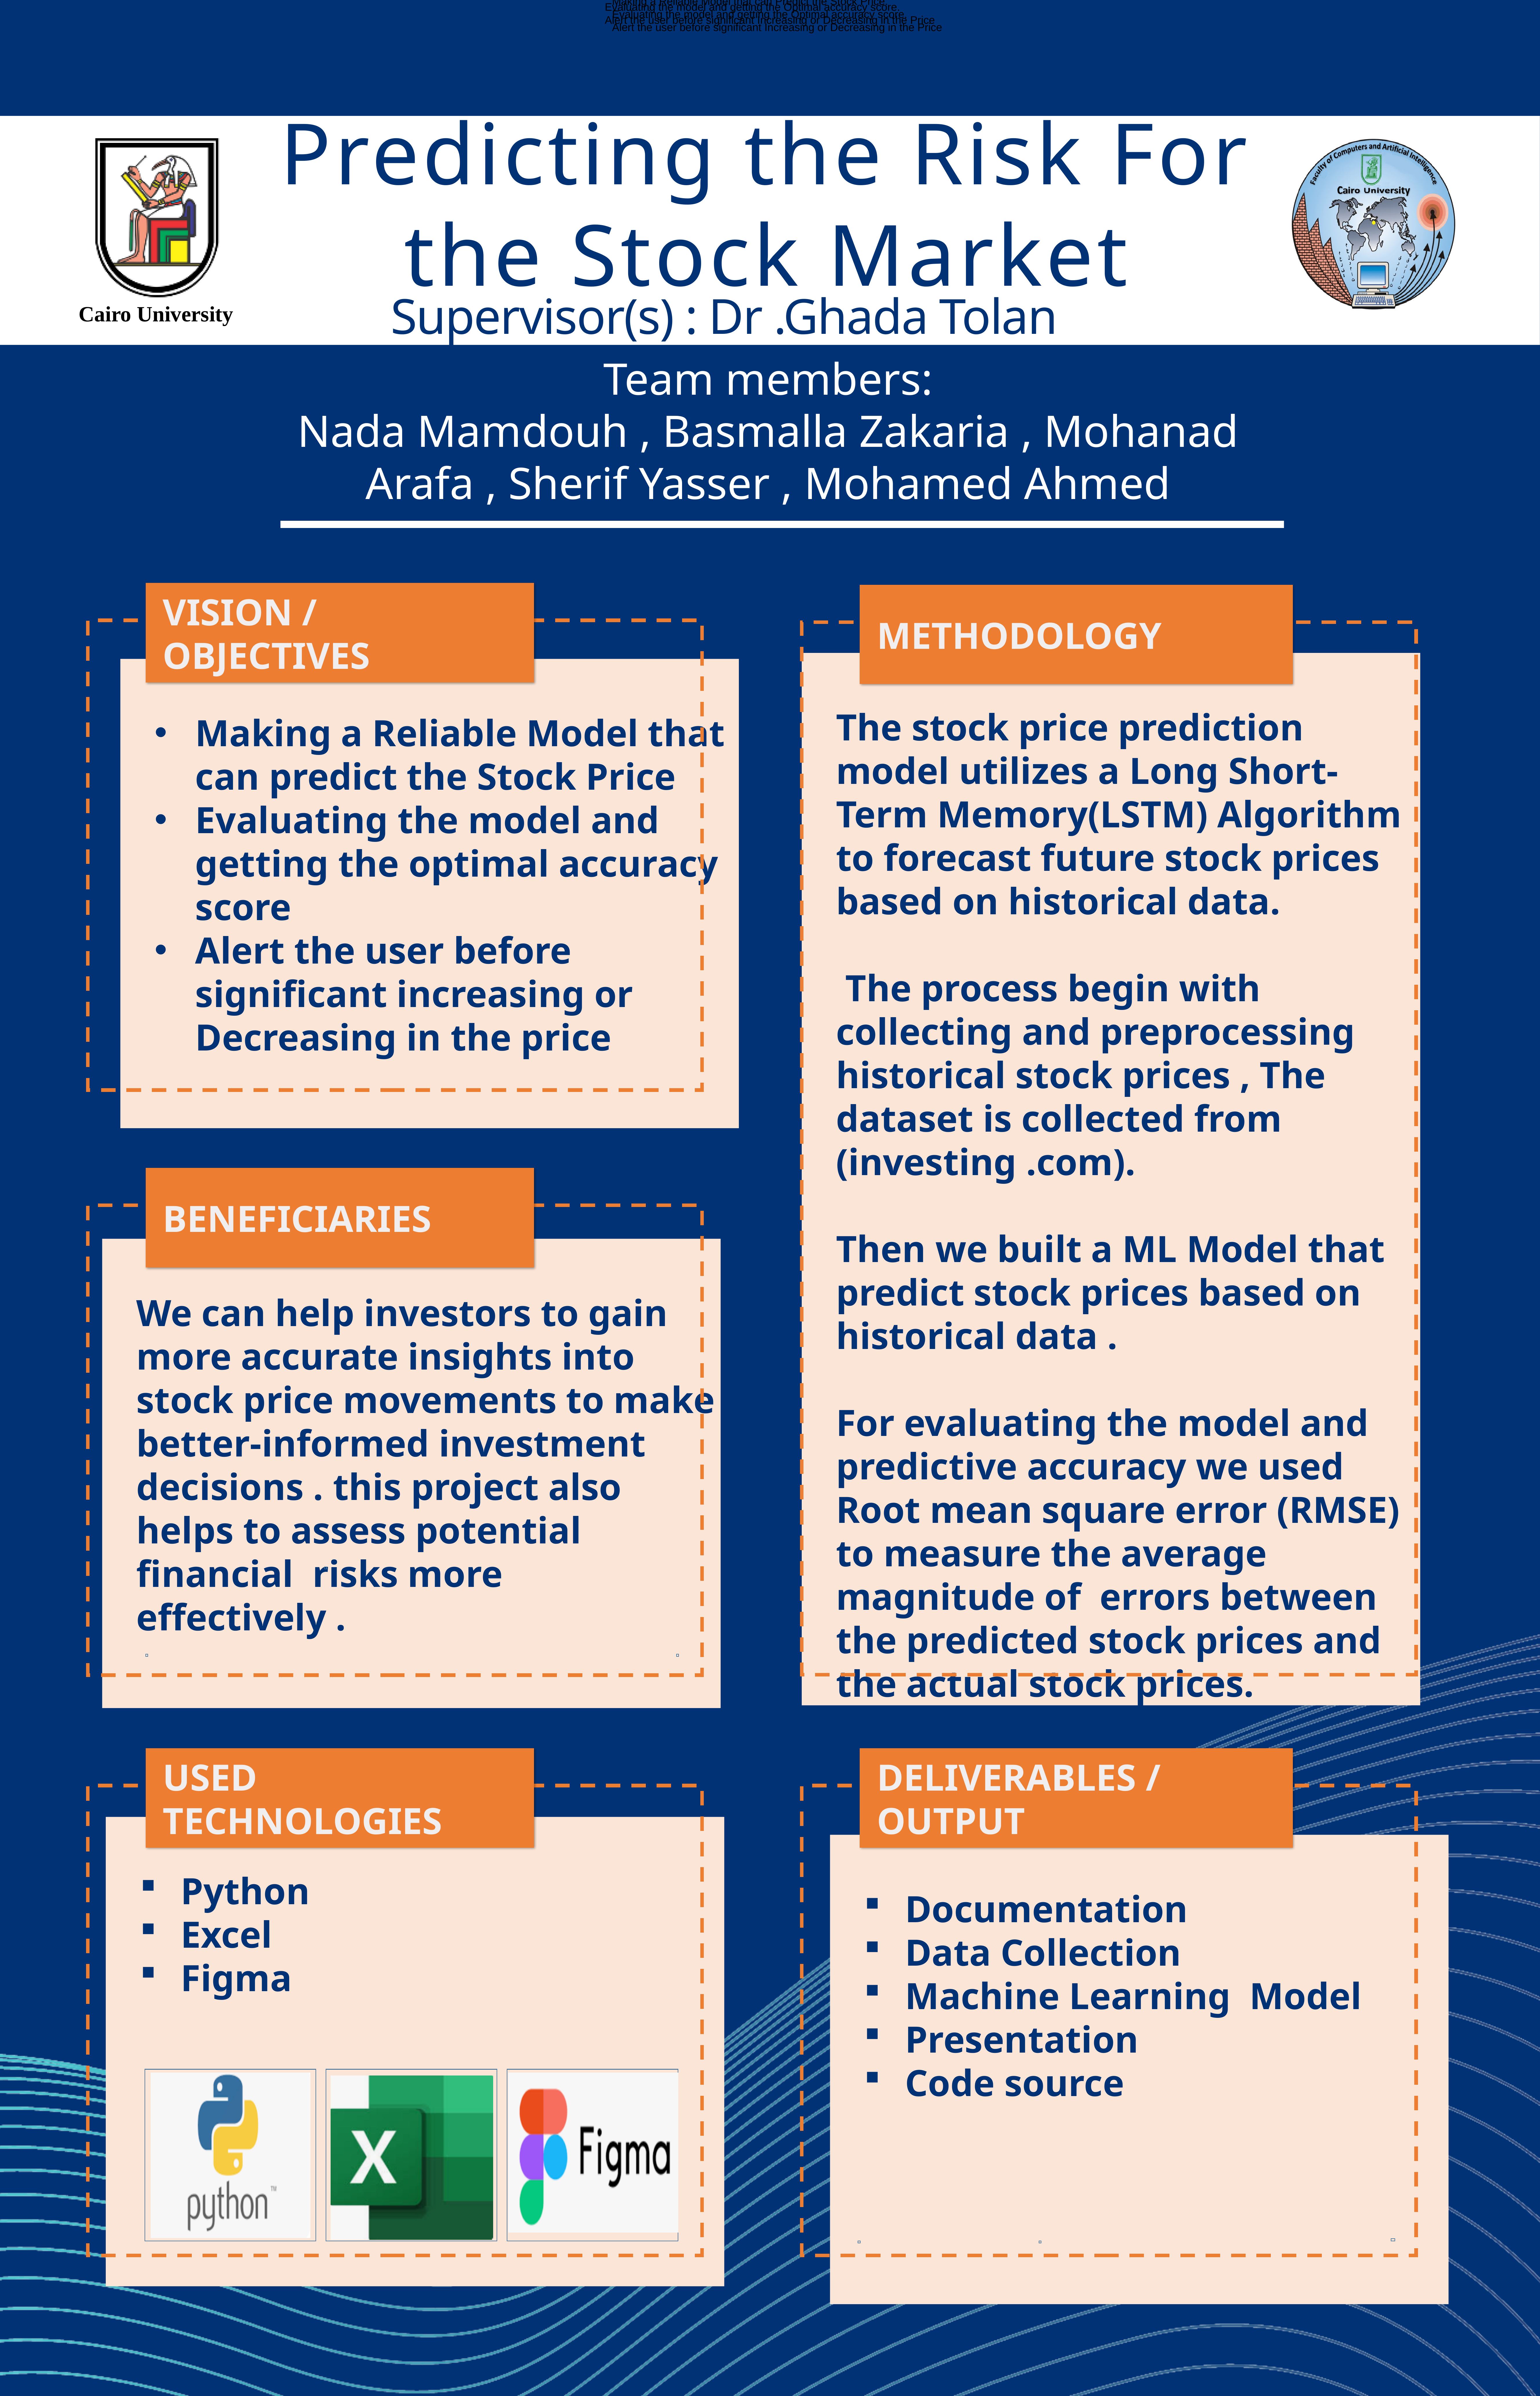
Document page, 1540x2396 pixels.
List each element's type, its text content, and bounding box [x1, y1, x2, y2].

text_box Team members: Nada Mamdouh , Basmalla Zakaria , Mohanad Arafa , Sherif Yasser , Mohamed Ahmed [265, 349, 1271, 615]
text_box [1227, 116, 1540, 345]
text_box We can help investors to gain more accurate insights into stock price movements to make better-informed investment decisions . this project also helps to assess potential financial risks more effectively . [702, 1238, 721, 1529]
text_box [0, 345, 1540, 1529]
text_box Making a Reliable Model that can predict the Stock Price Evaluating the model and getting the optimal accuracy score Alert the user before significant increasing or Decreasing in the price [120, 658, 739, 1128]
text_box [88, 620, 702, 1090]
picture [0, 1529, 1540, 2396]
text_box METHODOLOGY [860, 585, 1293, 684]
text_box VISION / OBJECTIVES [145, 583, 534, 682]
picture [1273, 135, 1473, 316]
text_box Cairo University [54, 297, 221, 328]
text_box [801, 622, 1416, 1529]
text_box [0, 0, 1540, 116]
text_box Supervisor(s) : Dr .Ghada Tolan [221, 283, 1227, 346]
text_box Providing a good and useful Analysis. Making a Reliable Model that can Predict the Stock Price. Evaluating the model and getting the Optimal accuracy score. Alert the user before significant Increasing or Decreasing in the Price [608, 0, 947, 36]
text_box [280, 520, 1284, 528]
text_box [0, 116, 263, 345]
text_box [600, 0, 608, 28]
text_box Predicting the Risk For the Stock Market [263, 98, 1269, 305]
text_box [88, 1205, 702, 1529]
picture [87, 137, 225, 316]
text_box The stock price prediction model utilizes a Long Short-Term Memory(LSTM) Algorithm to forecast future stock prices based on historical data. The process begin with collecting and preprocessing historical stock prices , The dataset is collected from (investing .com). Then we built a ML Model that predict stock prices based on historical data . For evaluating the model and predictive accuracy we used Root mean square error (RMSE) to measure the average magnitude of errors between the predicted stock prices and the actual stock prices. [1416, 653, 1421, 1529]
text_box BENEFICIARIES [145, 1168, 534, 1268]
